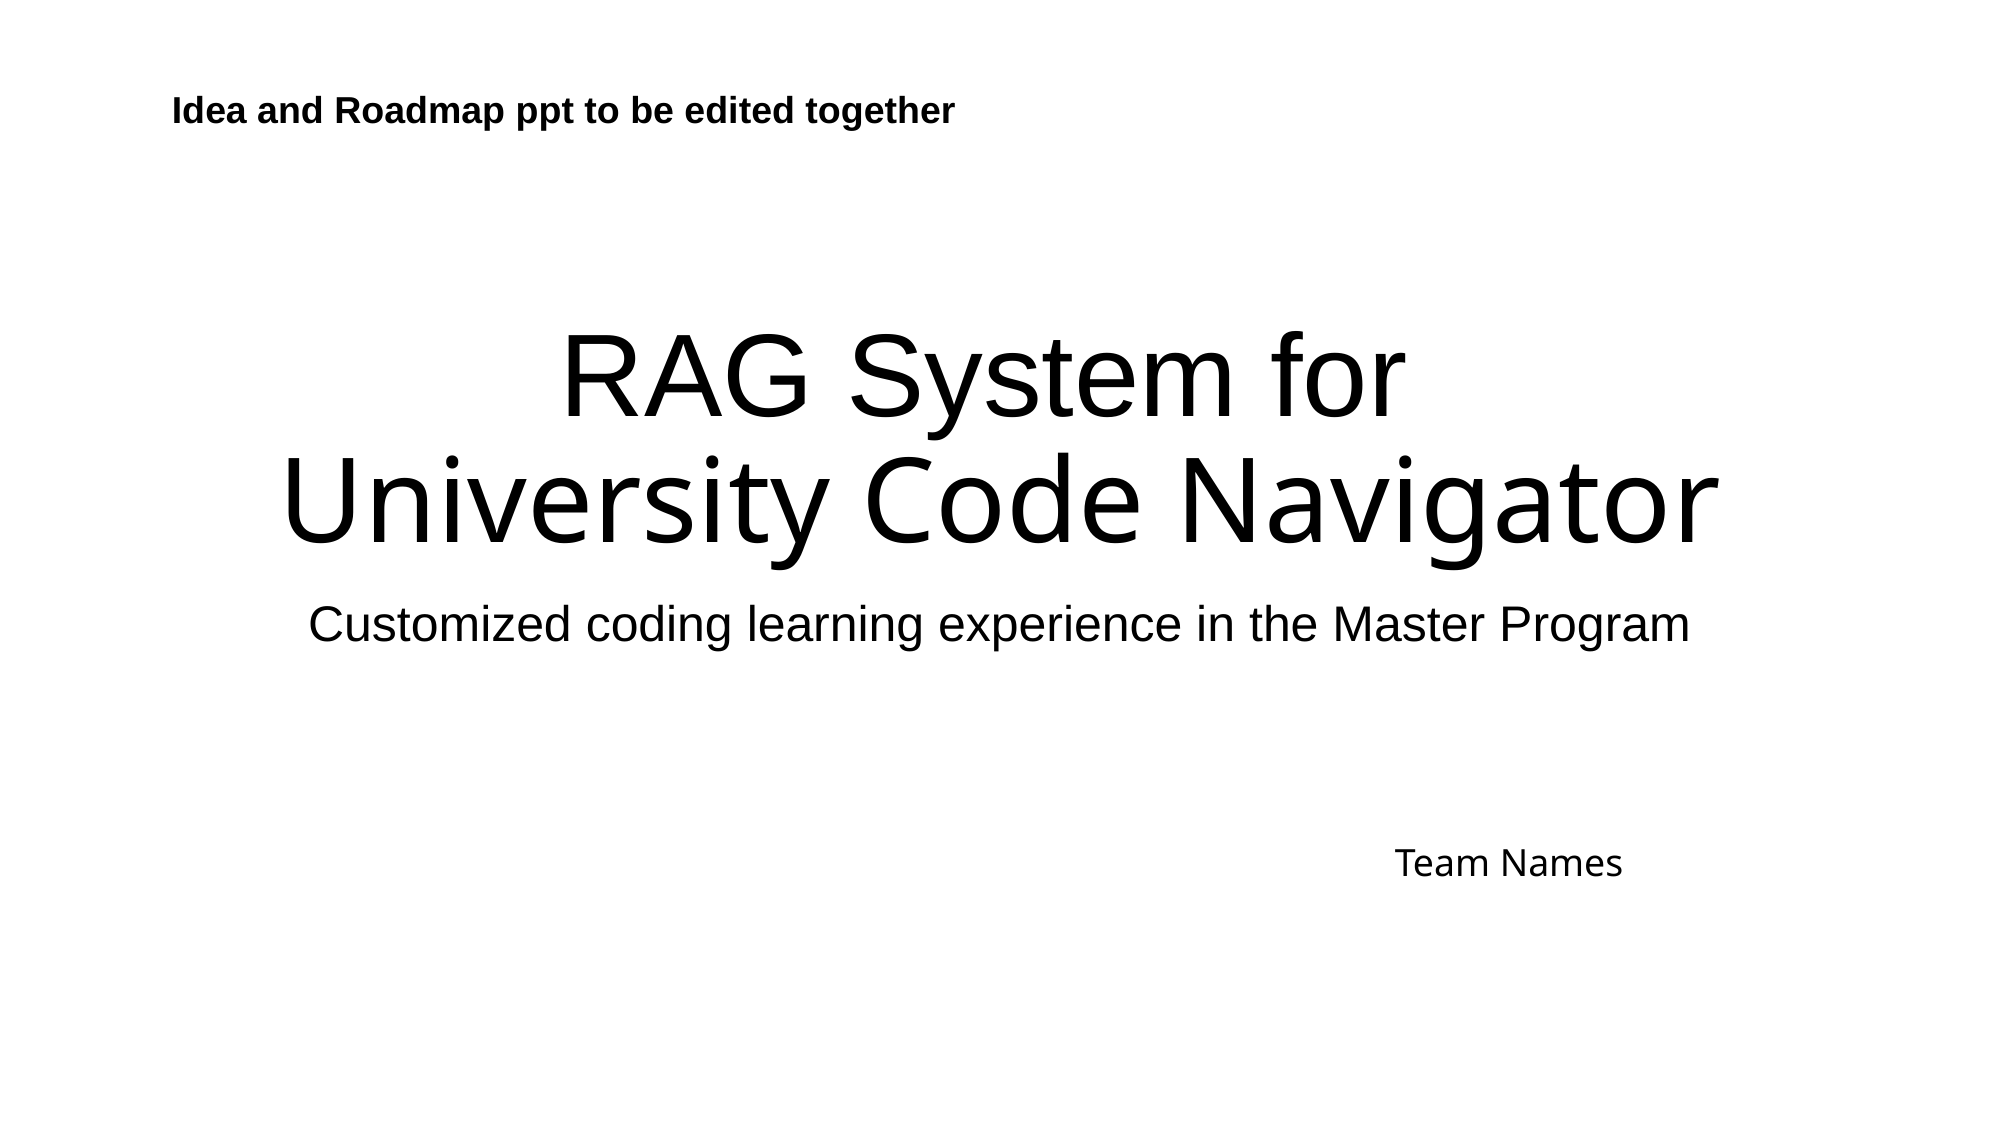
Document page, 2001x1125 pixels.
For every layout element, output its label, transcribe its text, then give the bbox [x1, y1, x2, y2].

text_box Idea and Roadmap ppt to be edited together [157, 78, 971, 139]
text_box Team Names [1380, 831, 1670, 892]
subtitle Customized coding learning experience in the Master Program [249, 590, 1750, 863]
title RAG System for University Code Navigator [249, 184, 1750, 576]
